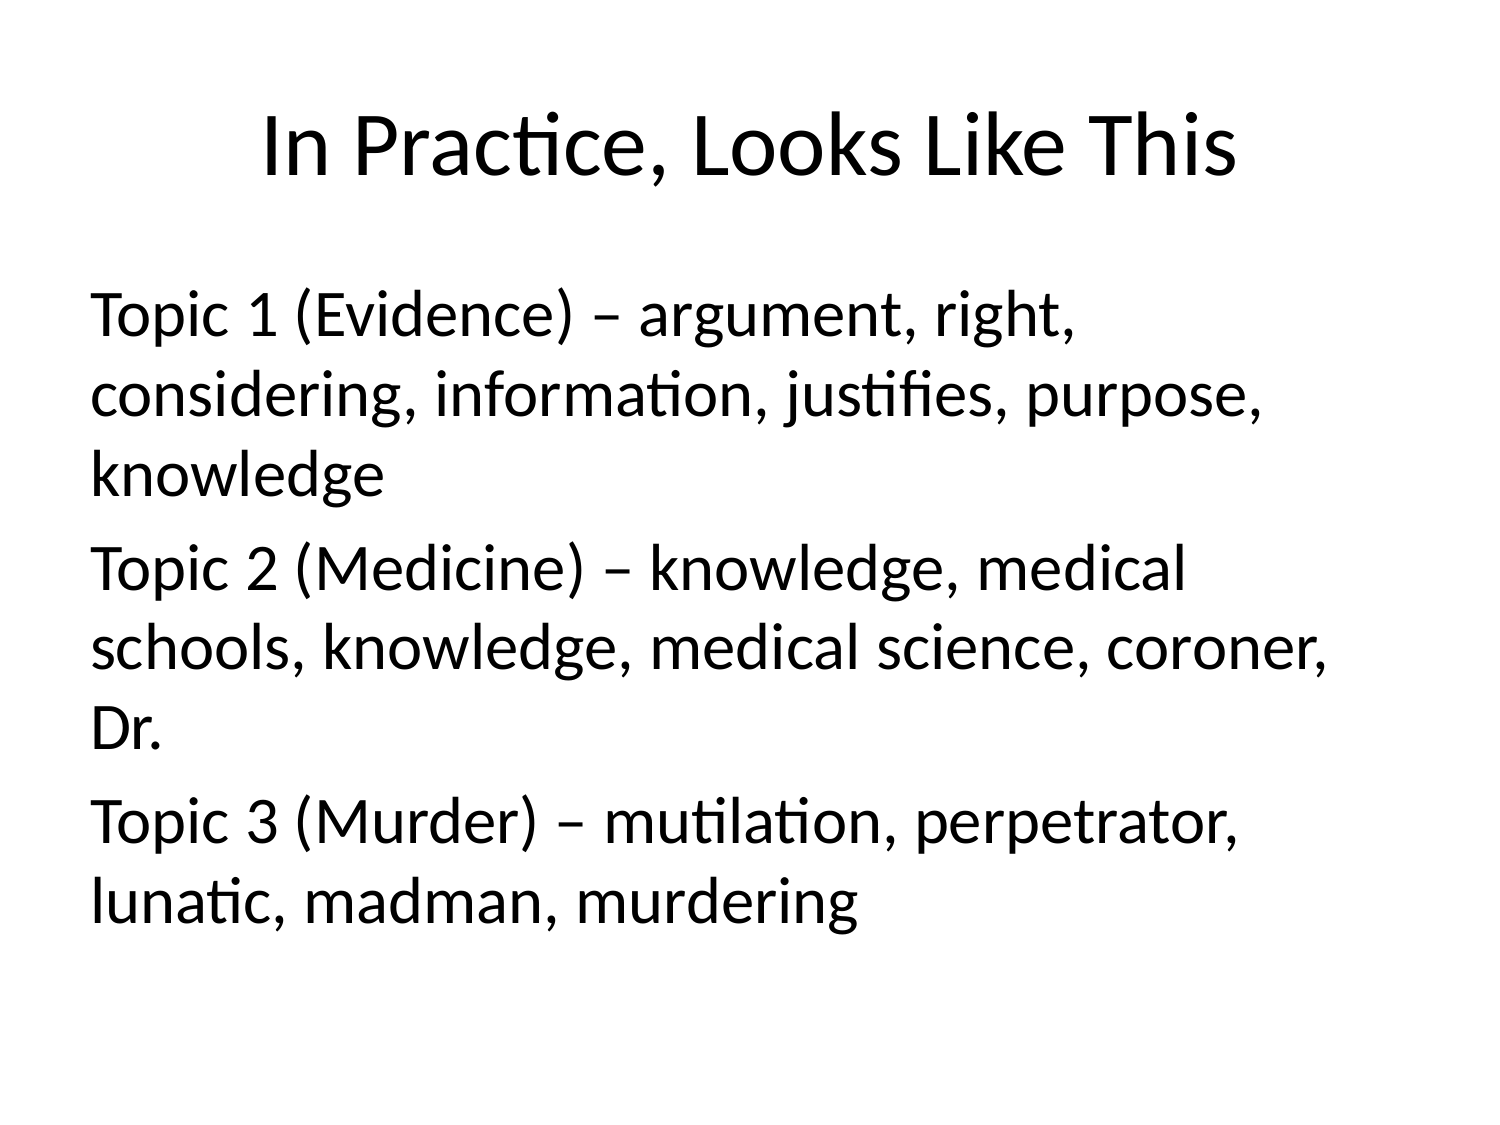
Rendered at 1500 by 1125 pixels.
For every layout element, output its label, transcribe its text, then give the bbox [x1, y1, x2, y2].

list Topic 1 (Evidence) – argument, right, considering, information, justifies, purpose, knowledge Topic 2 (Medicine) – knowledge, medical schools, knowledge, medical science, coroner, Dr. Topic 3 (Murder) – mutilation, perpetrator, lunatic, madman, murdering [75, 262, 1425, 1005]
title In Practice, Looks Like This [75, 45, 1425, 233]
